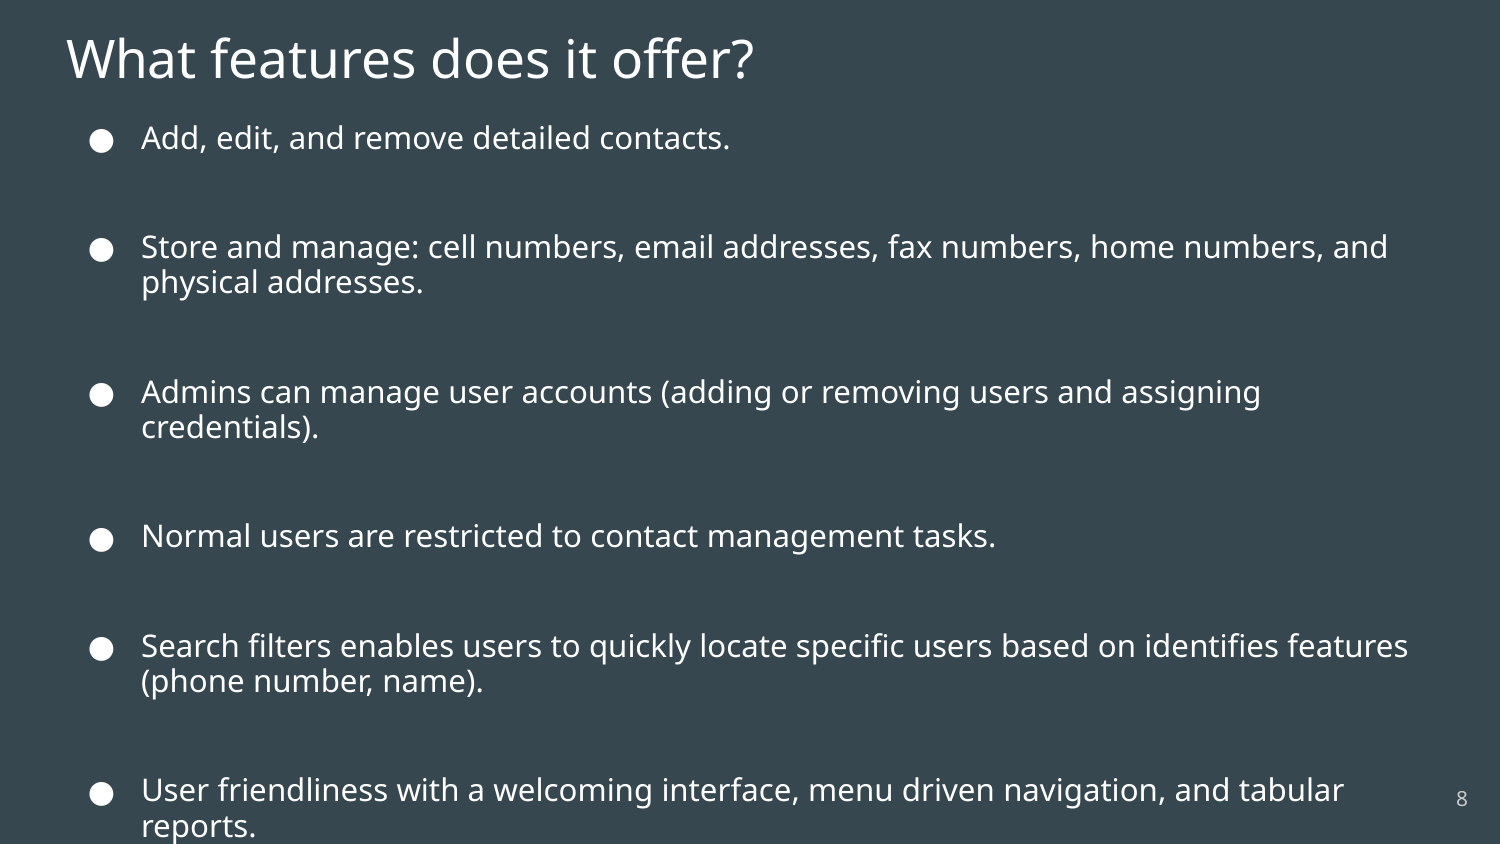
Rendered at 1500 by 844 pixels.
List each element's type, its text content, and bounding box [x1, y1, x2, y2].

title What features does it offer? [51, 10, 1449, 105]
slide_number ‹#› [1392, 767, 1483, 833]
list Add, edit, and remove detailed contacts. Store and manage: cell numbers, email addresses, fax numbers, home numbers, and physical addresses. Admins can manage user accounts (adding or removing users and assigning credentials). Normal users are restricted to contact management tasks. Search filters enables users to quickly locate specific users based on identifies features (phone number, name). User friendliness with a welcoming interface, menu driven navigation, and tabular reports. Error handling mechanisms. [51, 105, 1449, 777]
